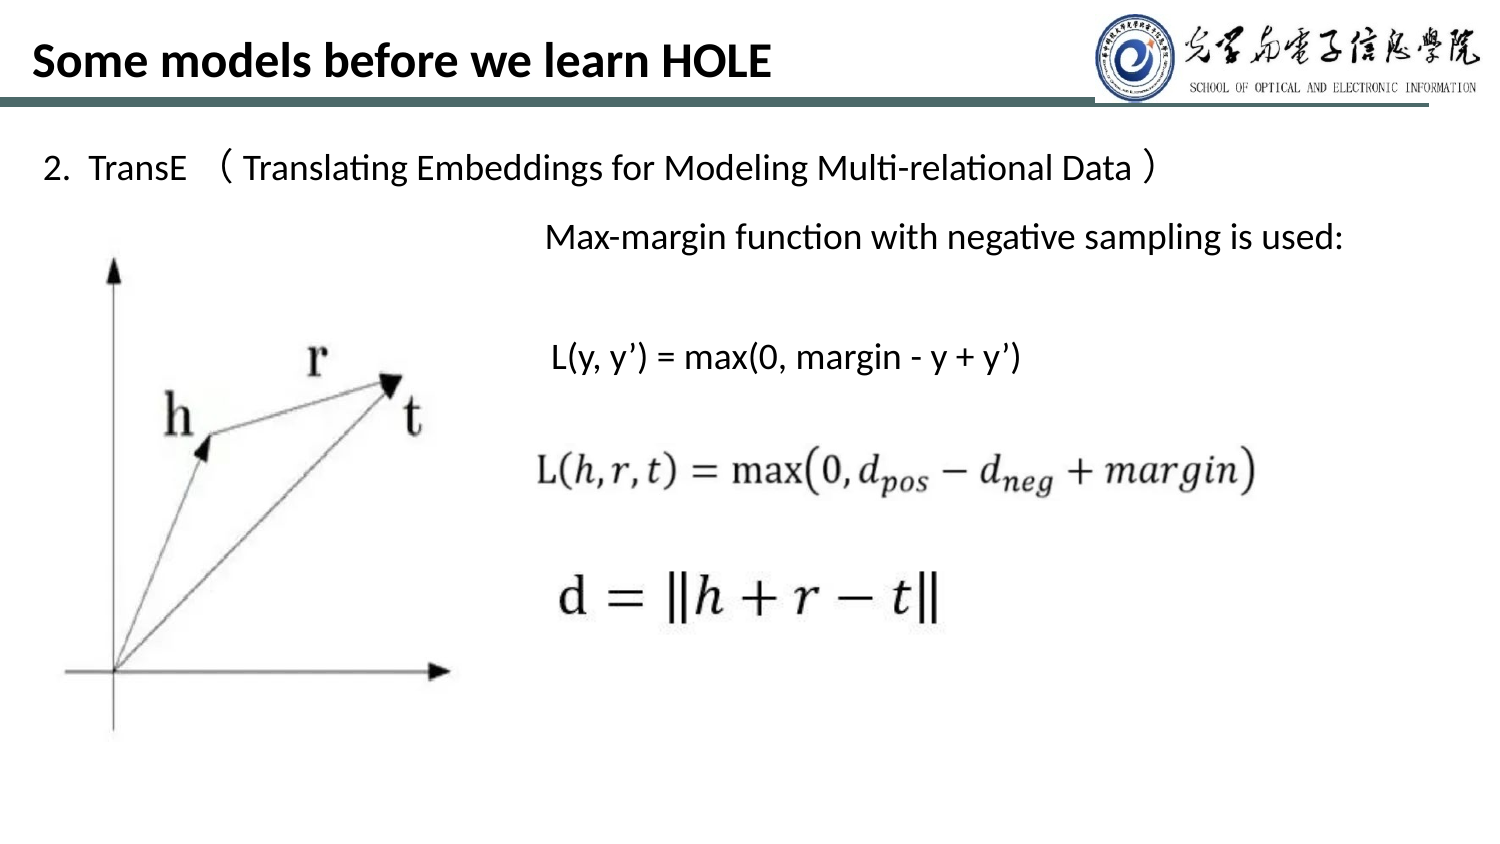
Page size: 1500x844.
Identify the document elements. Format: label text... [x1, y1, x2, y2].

text_box 2. TransE（Translating Embeddings for Modeling Multi-relational Data） [28, 135, 1353, 196]
picture [39, 229, 482, 742]
text_box L(y, y’) = max(0, margin - y + y’) [536, 324, 1279, 385]
text_box Max-margin function with negative sampling is used: [529, 204, 1388, 265]
picture [529, 443, 1260, 501]
text_box Some models before we learn HOLE [17, 20, 977, 96]
picture [1095, 14, 1483, 103]
picture [545, 559, 954, 638]
